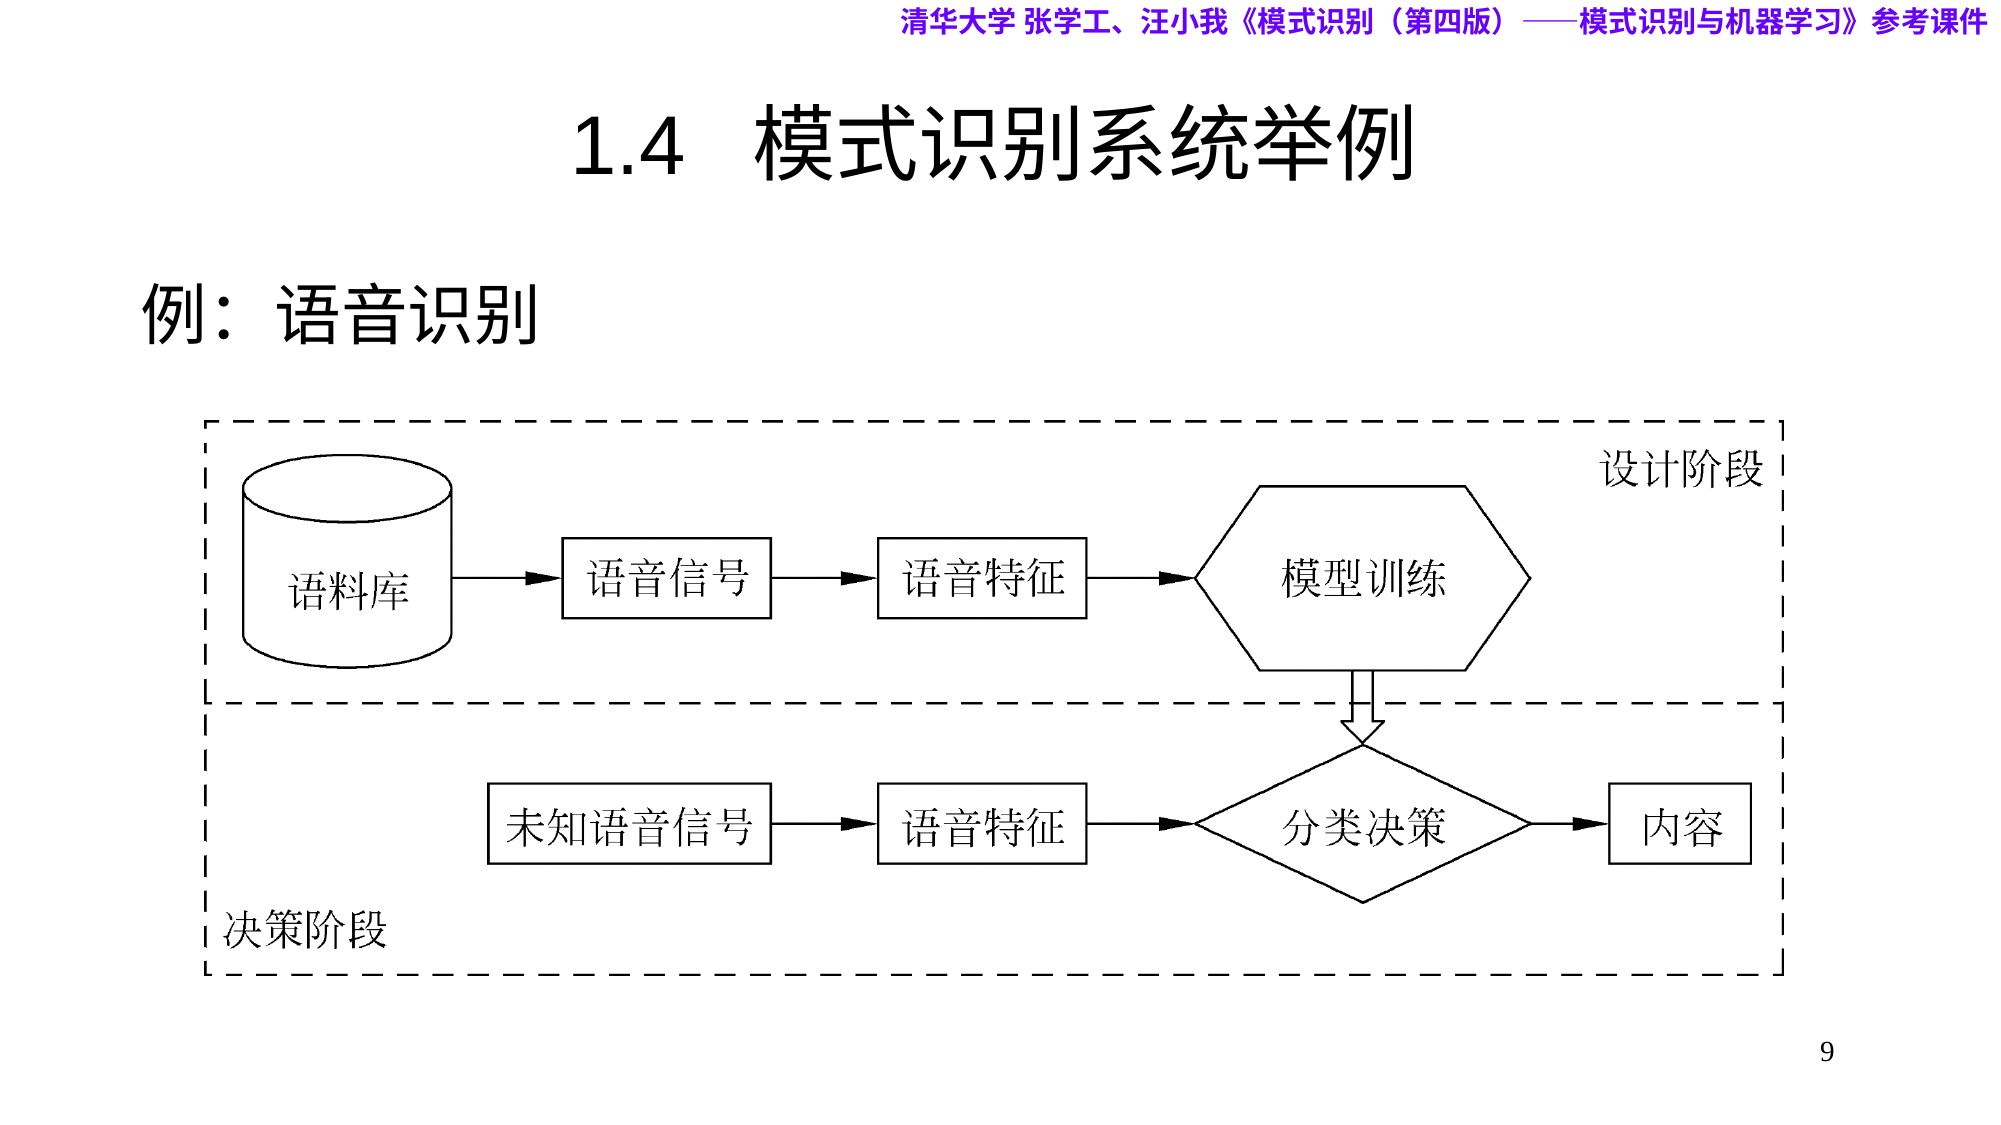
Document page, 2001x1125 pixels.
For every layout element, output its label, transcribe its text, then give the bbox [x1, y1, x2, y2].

text_box 清华大学 张学工、汪小我《模式识别（第四版）——模式识别与机器学习》参考课件 [546, 3, 2000, 46]
title 1.4 模式识别系统举例 [226, 66, 1762, 217]
text_box 例：语音识别 [125, 265, 1319, 972]
picture [204, 420, 1784, 977]
slide_number 9 [1433, 1024, 1851, 1101]
